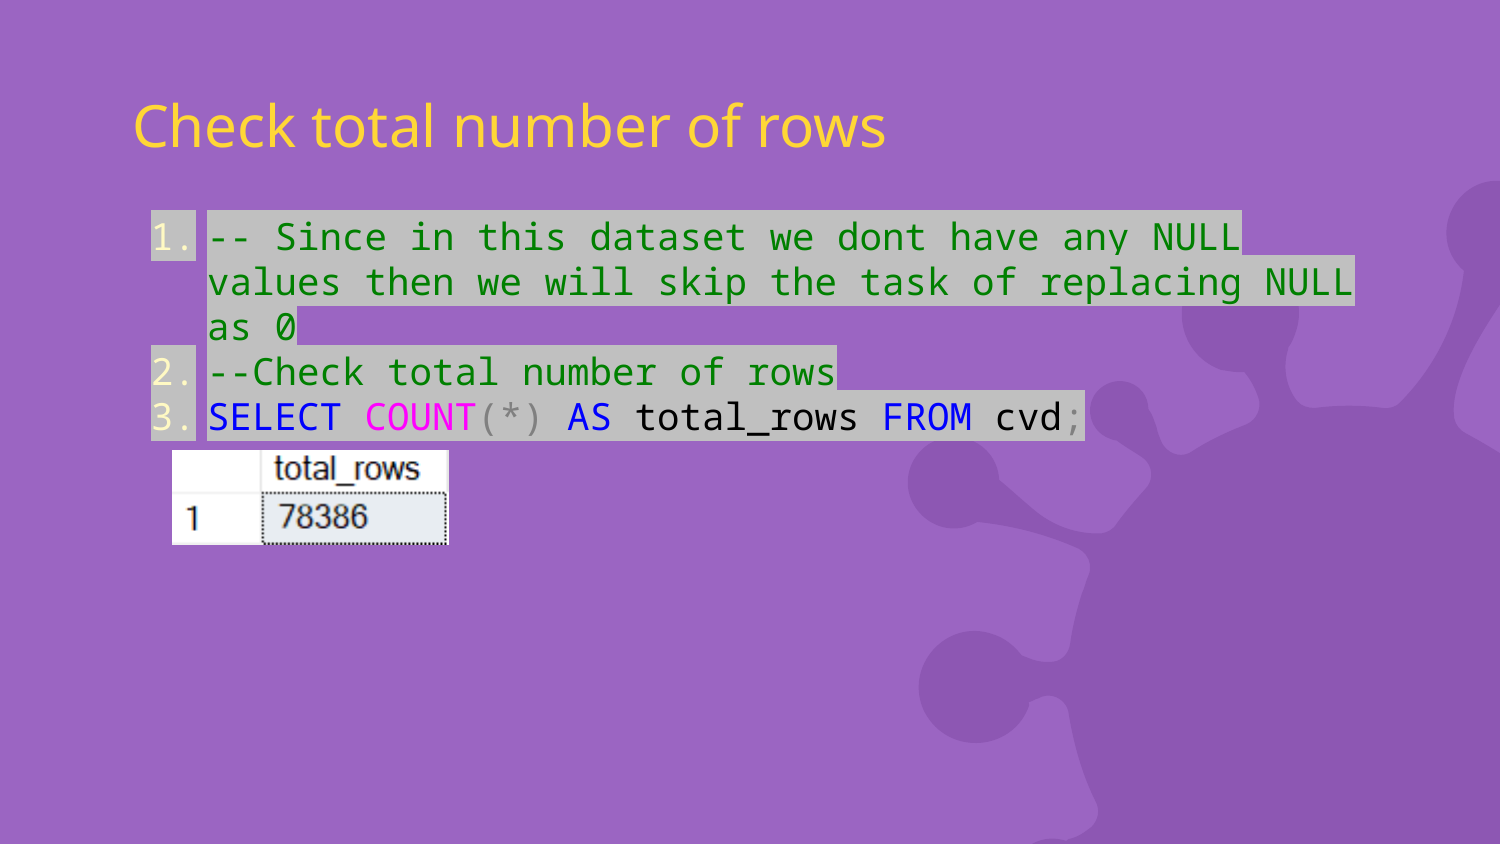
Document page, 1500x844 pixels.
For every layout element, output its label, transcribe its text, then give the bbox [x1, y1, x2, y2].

picture [172, 450, 449, 545]
title Check total number of rows [117, 74, 1383, 152]
subtitle -- Since in this dataset we dont have any NULL values then we will skip the task of replacing NULL as 0 --Check total number of rows SELECT COUNT(*) AS total_rows FROM cvd; [117, 197, 1383, 756]
